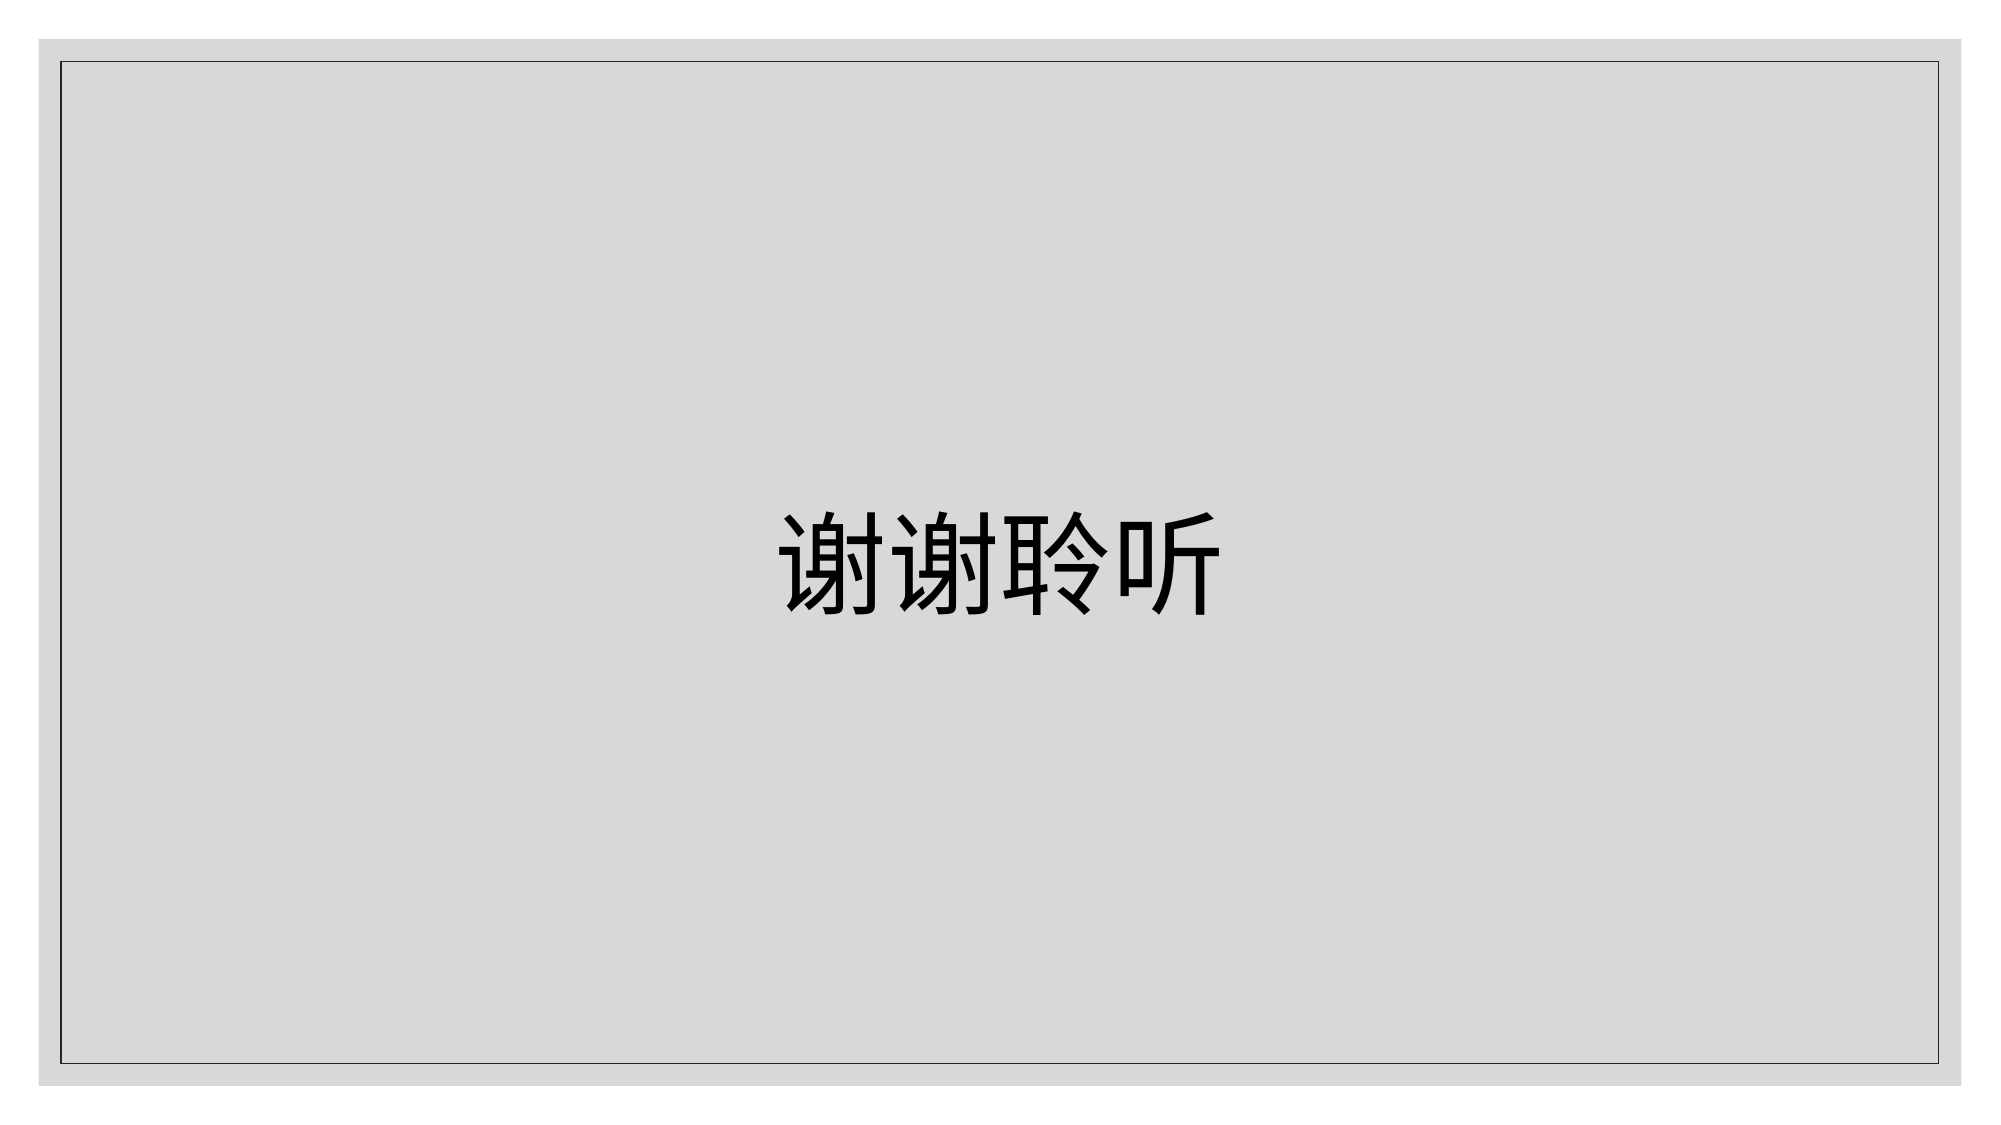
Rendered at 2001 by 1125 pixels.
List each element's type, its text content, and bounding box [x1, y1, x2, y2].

text_box 谢谢聆听 [759, 486, 1240, 637]
